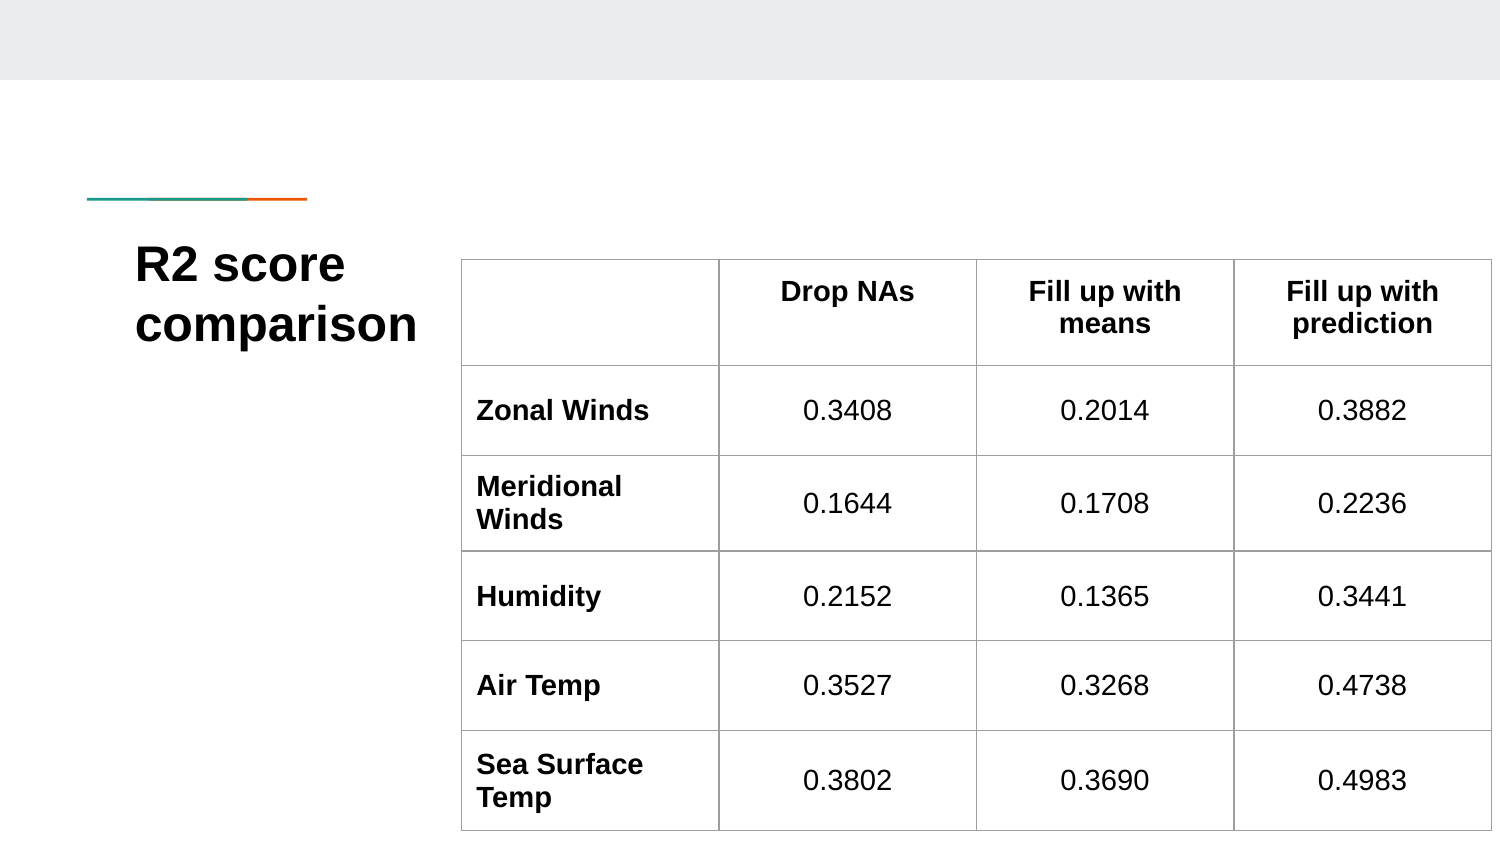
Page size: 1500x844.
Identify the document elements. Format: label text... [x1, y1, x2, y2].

table_cell Sea Surface Temp [462, 731, 718, 830]
table_header Fill up with prediction [1235, 260, 1491, 365]
table_header Drop NAs [720, 260, 976, 365]
table_cell 0.2236 [1235, 456, 1491, 550]
table_cell 0.3408 [720, 366, 976, 455]
table_cell 0.3802 [720, 731, 976, 830]
table_cell Meridional Winds [462, 456, 718, 550]
table_cell 0.1365 [977, 552, 1233, 640]
table_cell 0.2152 [720, 552, 976, 640]
table_cell Humidity [462, 552, 718, 640]
table_cell 0.1708 [977, 456, 1233, 550]
table_cell 0.2014 [977, 366, 1233, 455]
table_cell 0.4738 [1235, 641, 1491, 730]
table_cell 0.1644 [720, 456, 976, 550]
table_cell 0.4983 [1235, 731, 1491, 830]
table_header [462, 260, 718, 365]
table_cell Air Temp [462, 641, 718, 730]
table_cell 0.3268 [977, 641, 1233, 730]
title R2 score comparison [119, 216, 434, 338]
table_cell 0.3882 [1235, 366, 1491, 455]
table_cell 0.3690 [977, 731, 1233, 830]
table_cell 0.3527 [720, 641, 976, 730]
table_header Fill up with means [977, 260, 1233, 365]
table_cell 0.3441 [1235, 552, 1491, 640]
table_cell Zonal Winds [462, 366, 718, 455]
